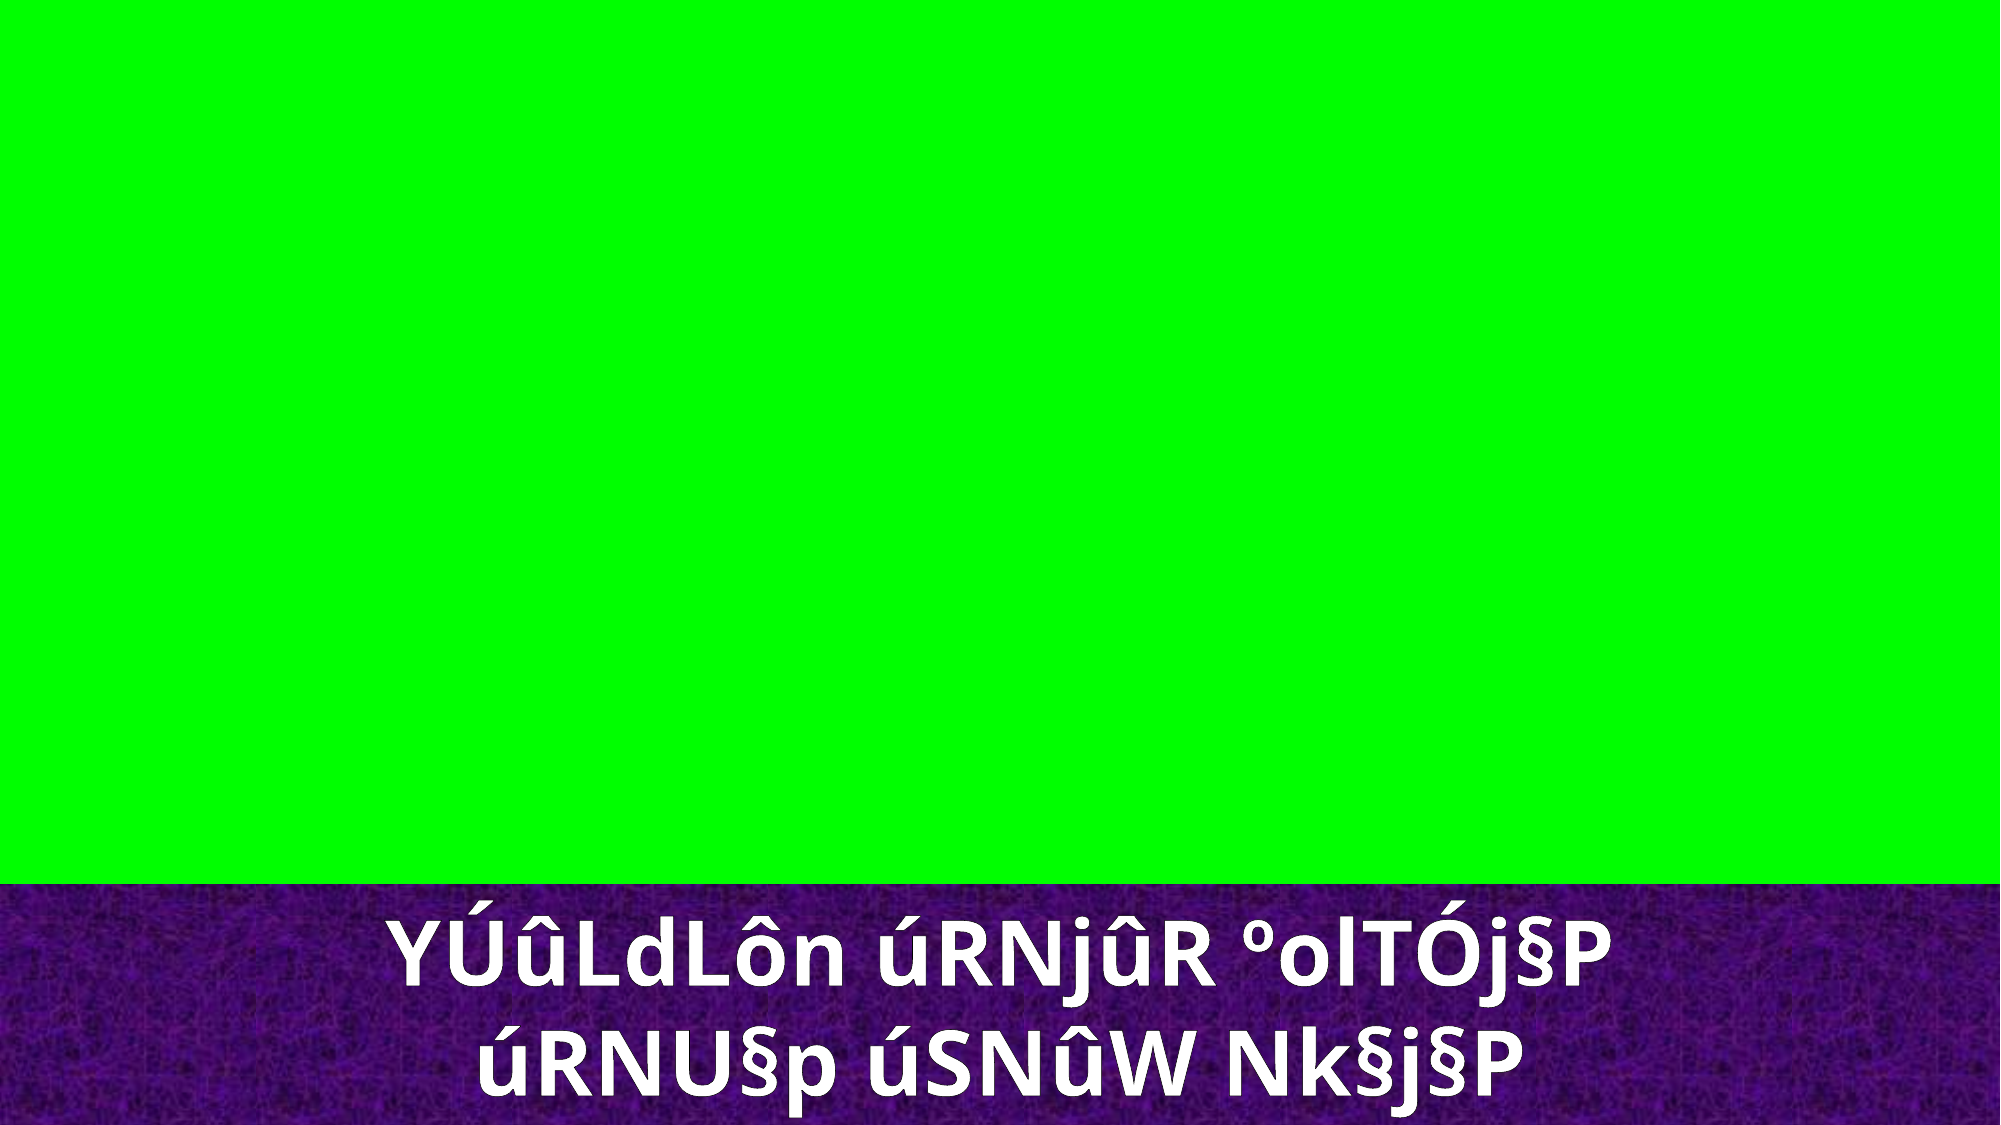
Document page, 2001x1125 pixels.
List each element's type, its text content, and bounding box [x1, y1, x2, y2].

text_box YÚûLdLôn úRNjûR ºolTÓj§P úRNU§p úSNûW Nk§j§P [0, 886, 2000, 1122]
